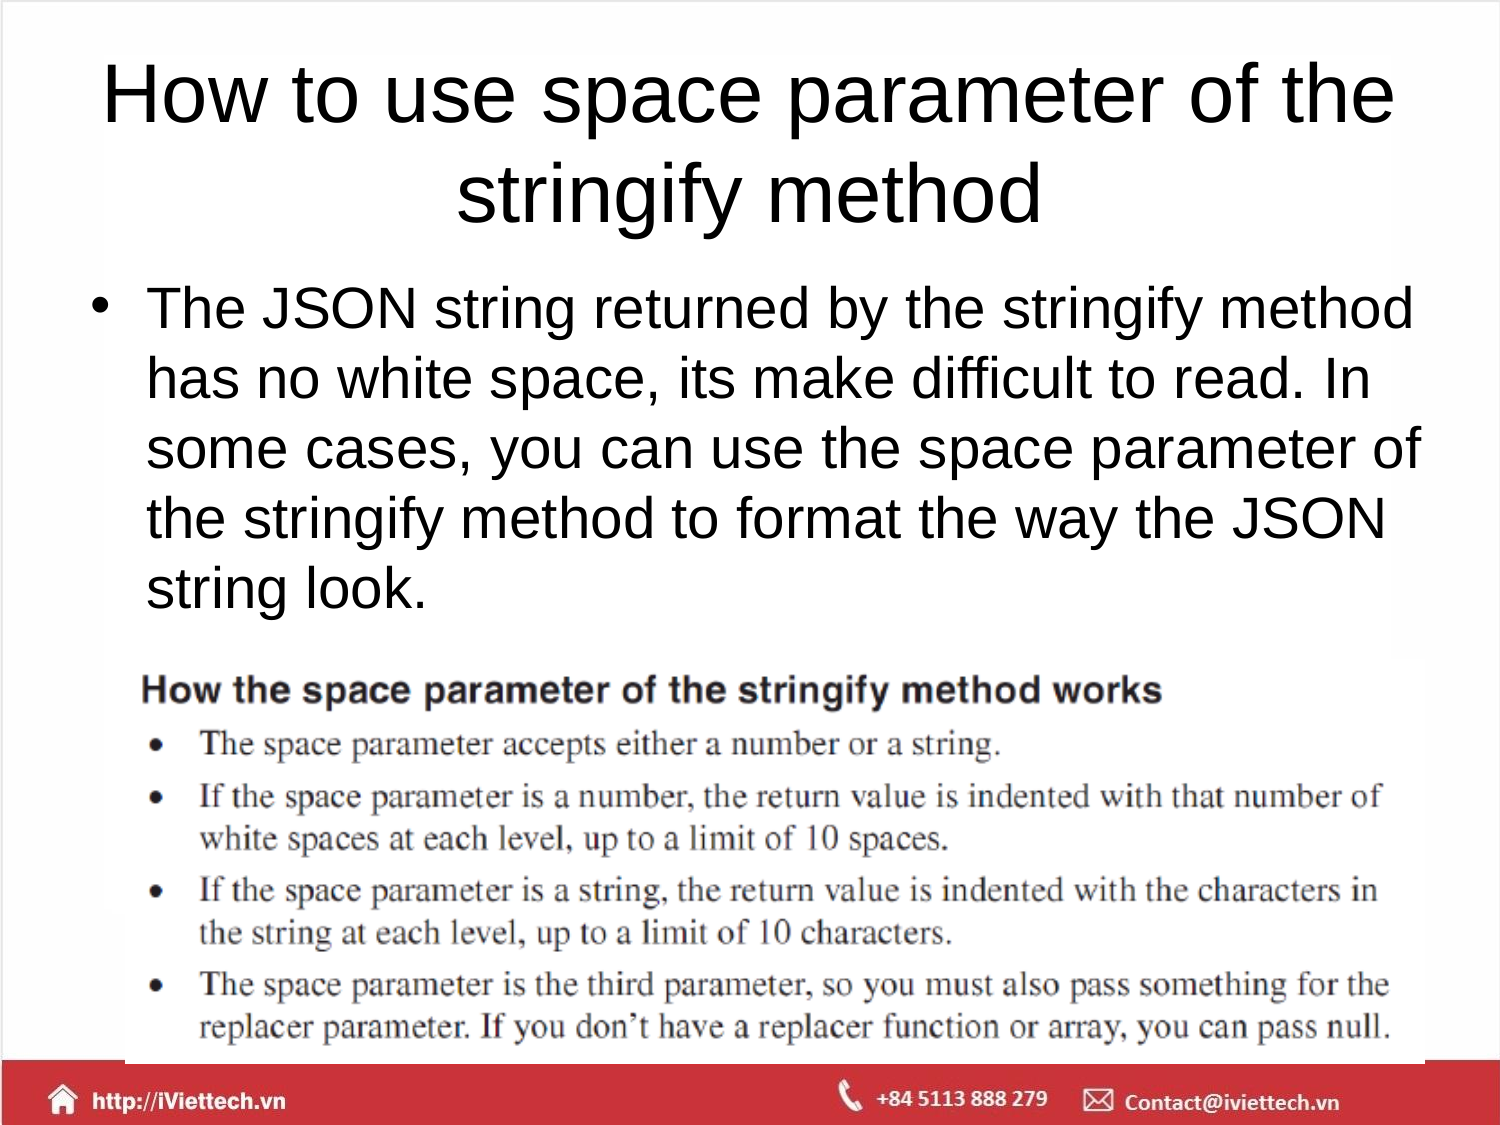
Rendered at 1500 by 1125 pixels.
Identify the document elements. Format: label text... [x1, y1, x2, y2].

list The JSON string returned by the stringify method has no white space, its make difficult to read. In some cases, you can use the space parameter of the stringify method to format the way the JSON string look. [75, 262, 1475, 1005]
title How to use space parameter of the stringify method [75, 45, 1425, 233]
picture [0, 0, 1500, 1125]
